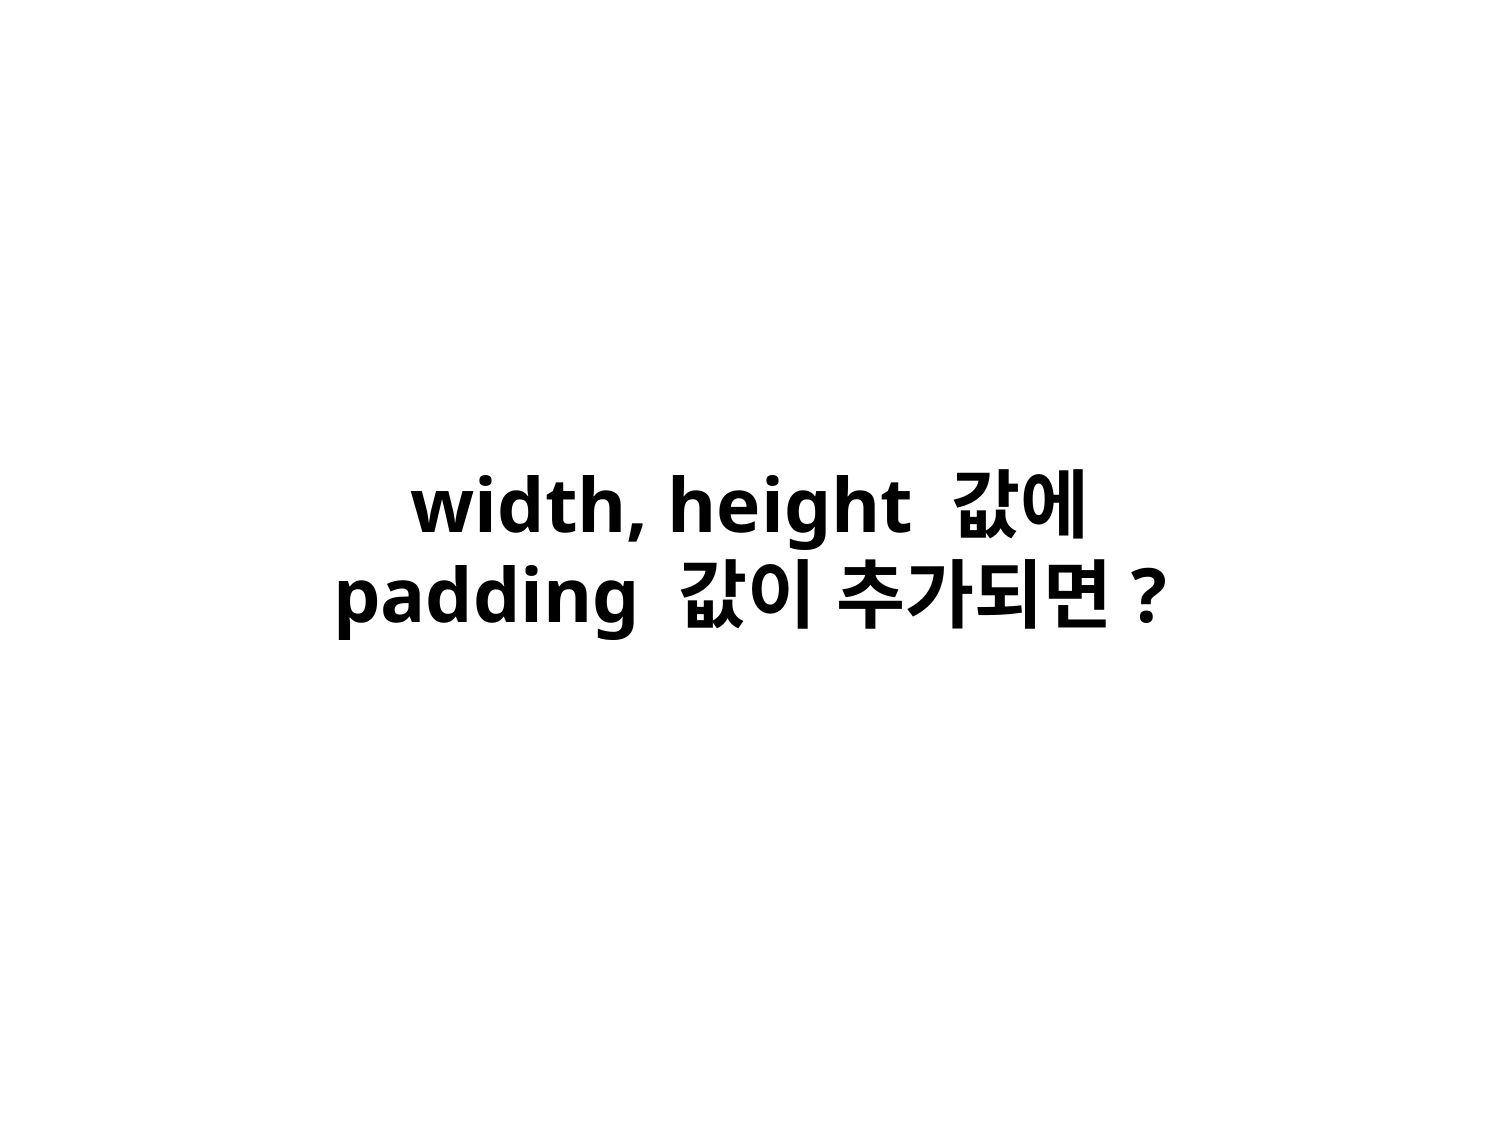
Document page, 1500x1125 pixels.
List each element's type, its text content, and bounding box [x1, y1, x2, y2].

title width, height 값에 padding 값이 추가되면? [112, 267, 1388, 829]
